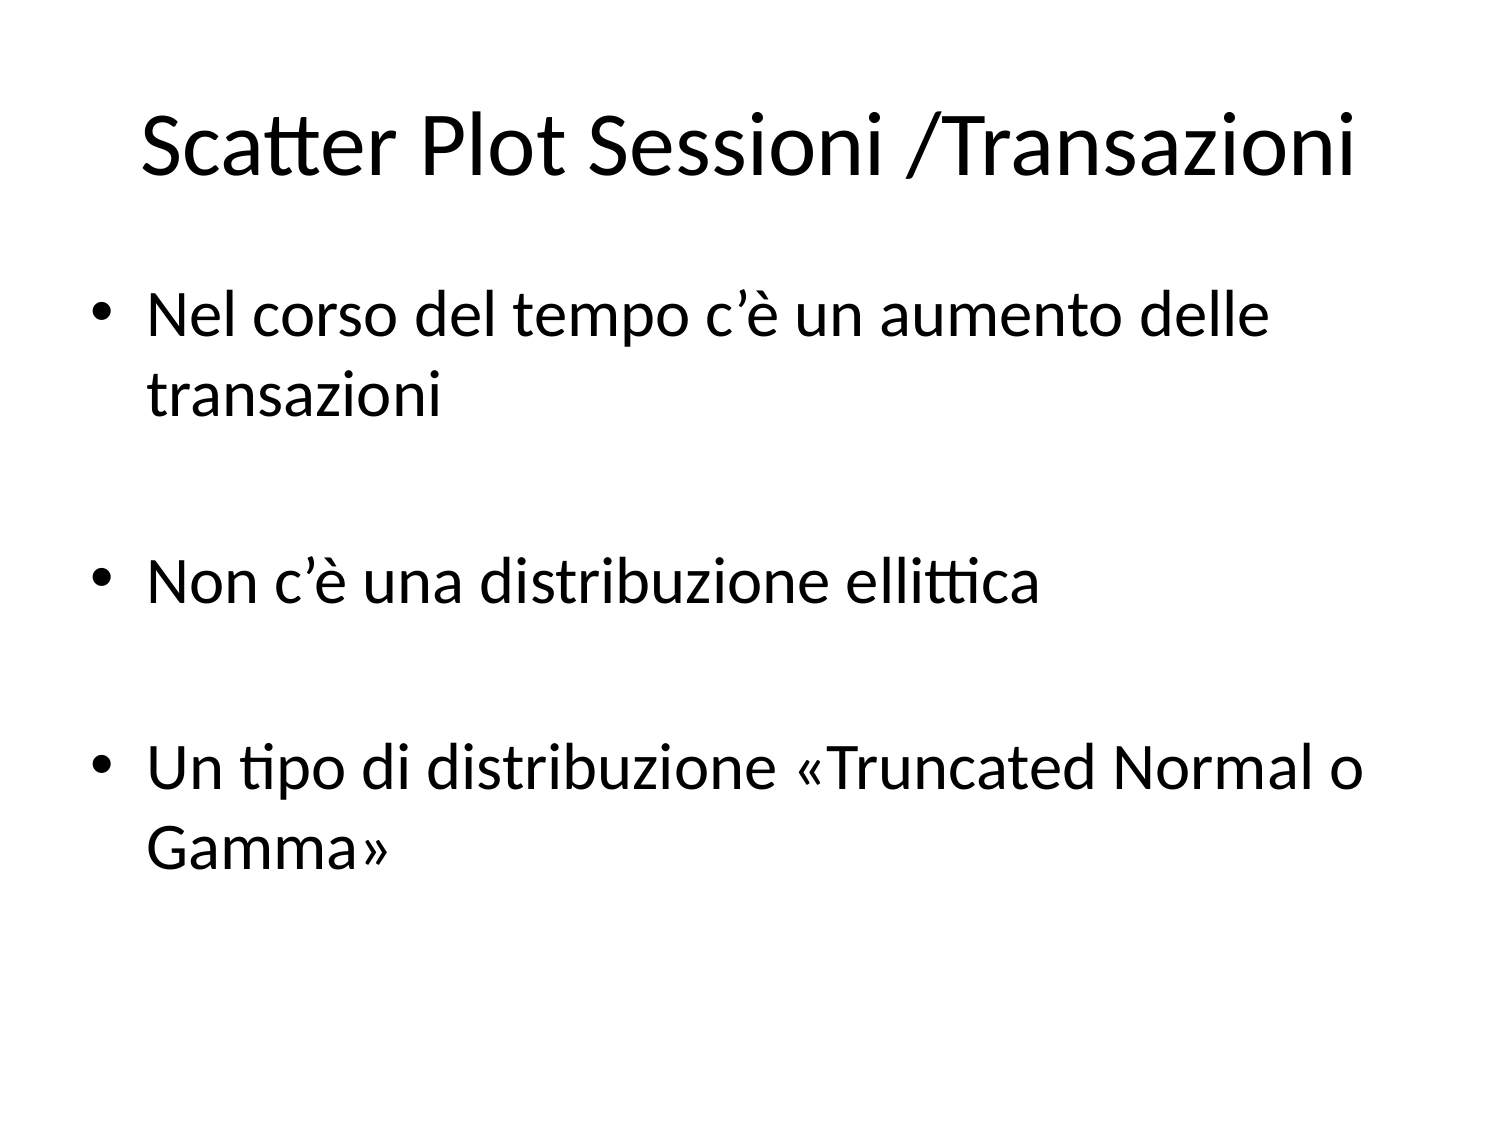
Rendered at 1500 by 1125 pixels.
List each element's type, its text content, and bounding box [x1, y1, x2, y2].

title Scatter Plot Sessioni /Transazioni [75, 45, 1425, 233]
list Nel corso del tempo c’è un aumento delle transazioni Non c’è una distribuzione ellittica Un tipo di distribuzione «Truncated Normal o Gamma» [75, 262, 1425, 1005]
